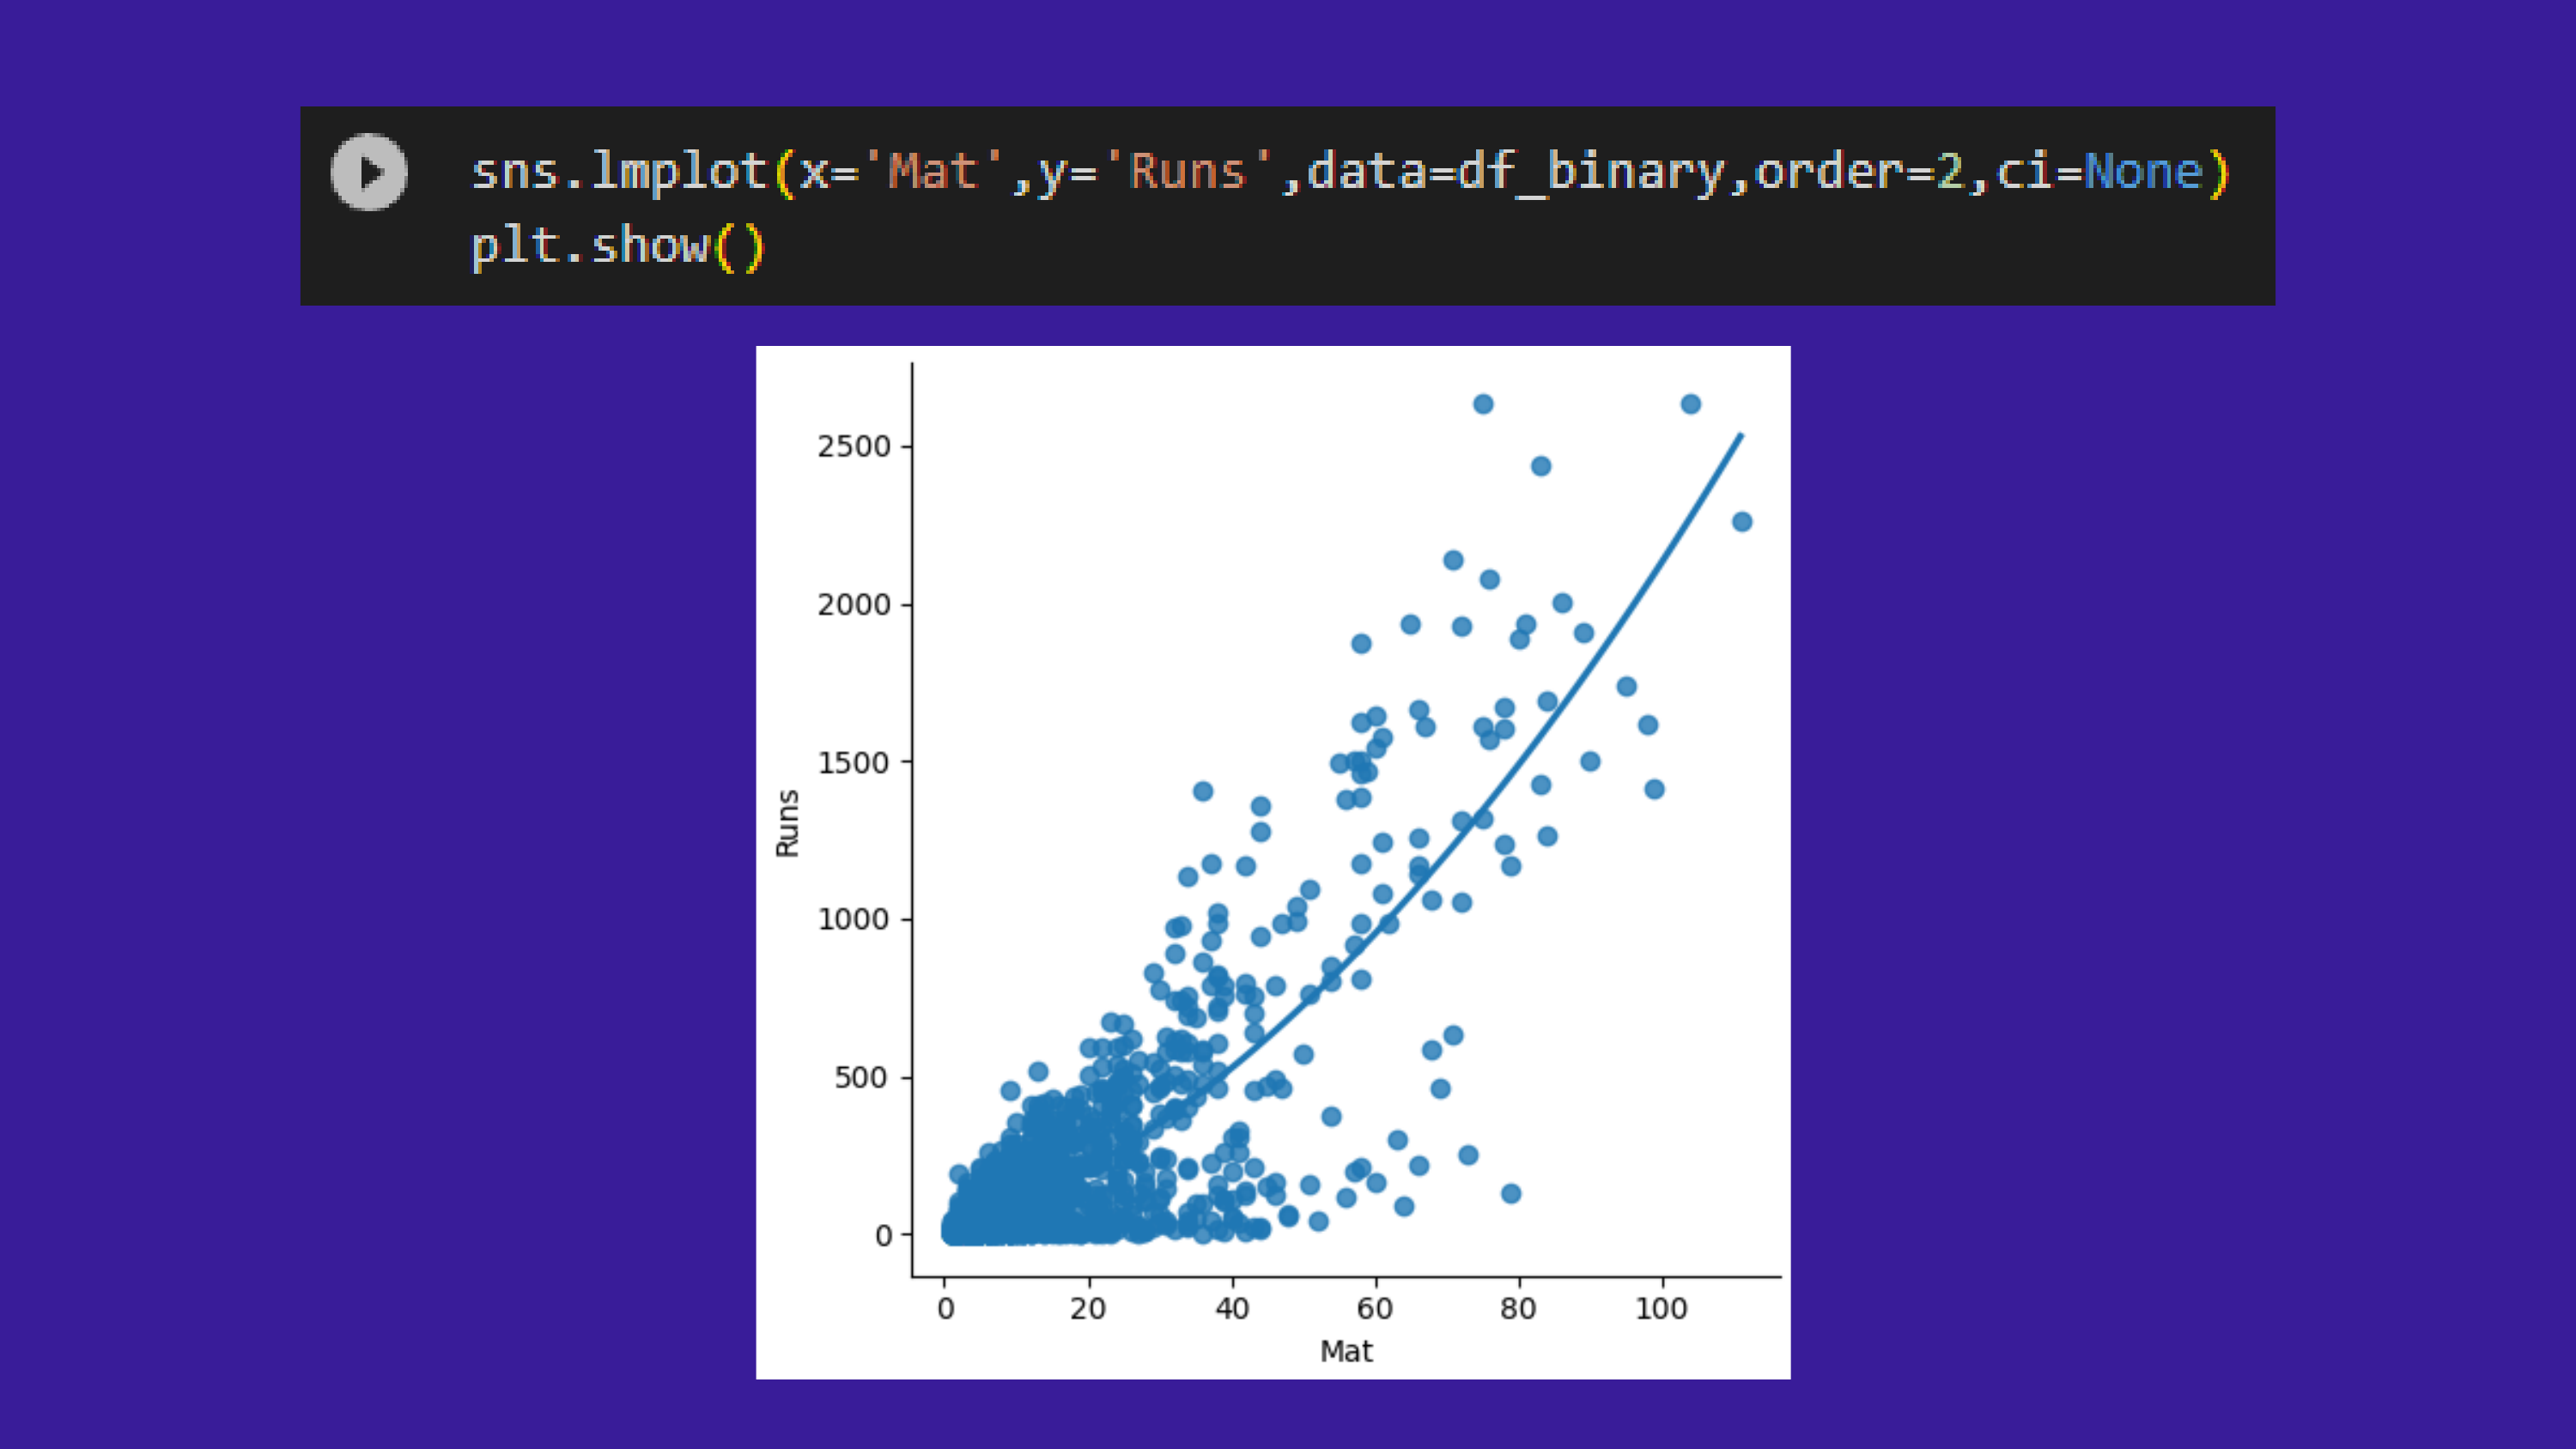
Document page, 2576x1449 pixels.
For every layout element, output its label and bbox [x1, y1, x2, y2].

text_box [756, 346, 1791, 1379]
text_box [300, 106, 2276, 306]
